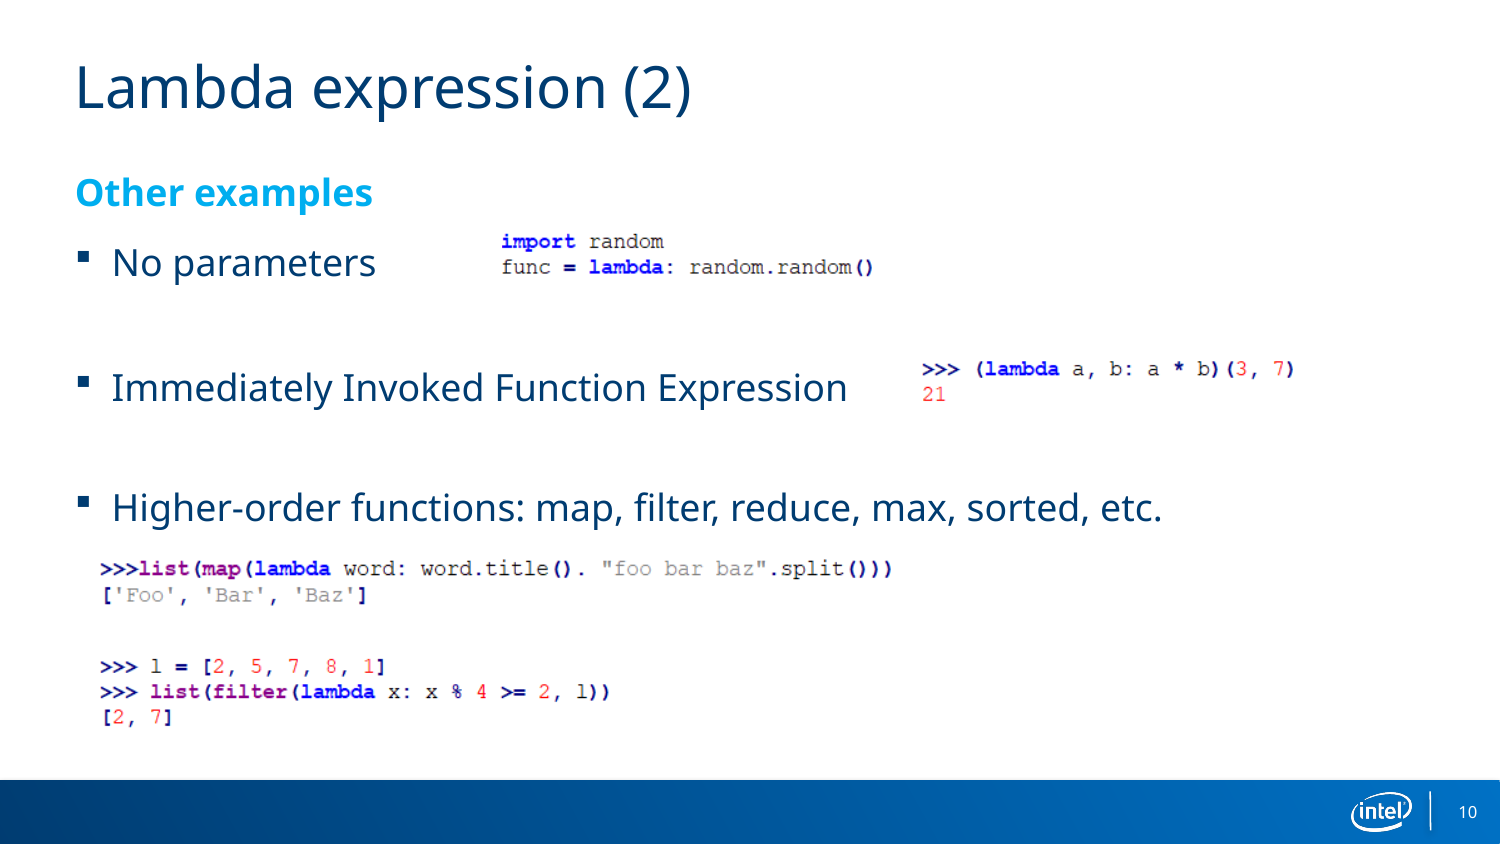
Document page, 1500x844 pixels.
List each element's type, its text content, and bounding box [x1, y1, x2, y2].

picture [100, 649, 621, 746]
picture [502, 225, 877, 284]
picture [100, 553, 905, 607]
picture [922, 346, 1309, 410]
title Lambda expression (2) [74, 50, 1425, 169]
list Other examples No parameters Immediately Invoked Function Expression Higher-order functions: map, filter, reduce, max, sorted, etc. [74, 169, 1425, 732]
slide_number 10 [1127, 791, 1478, 837]
